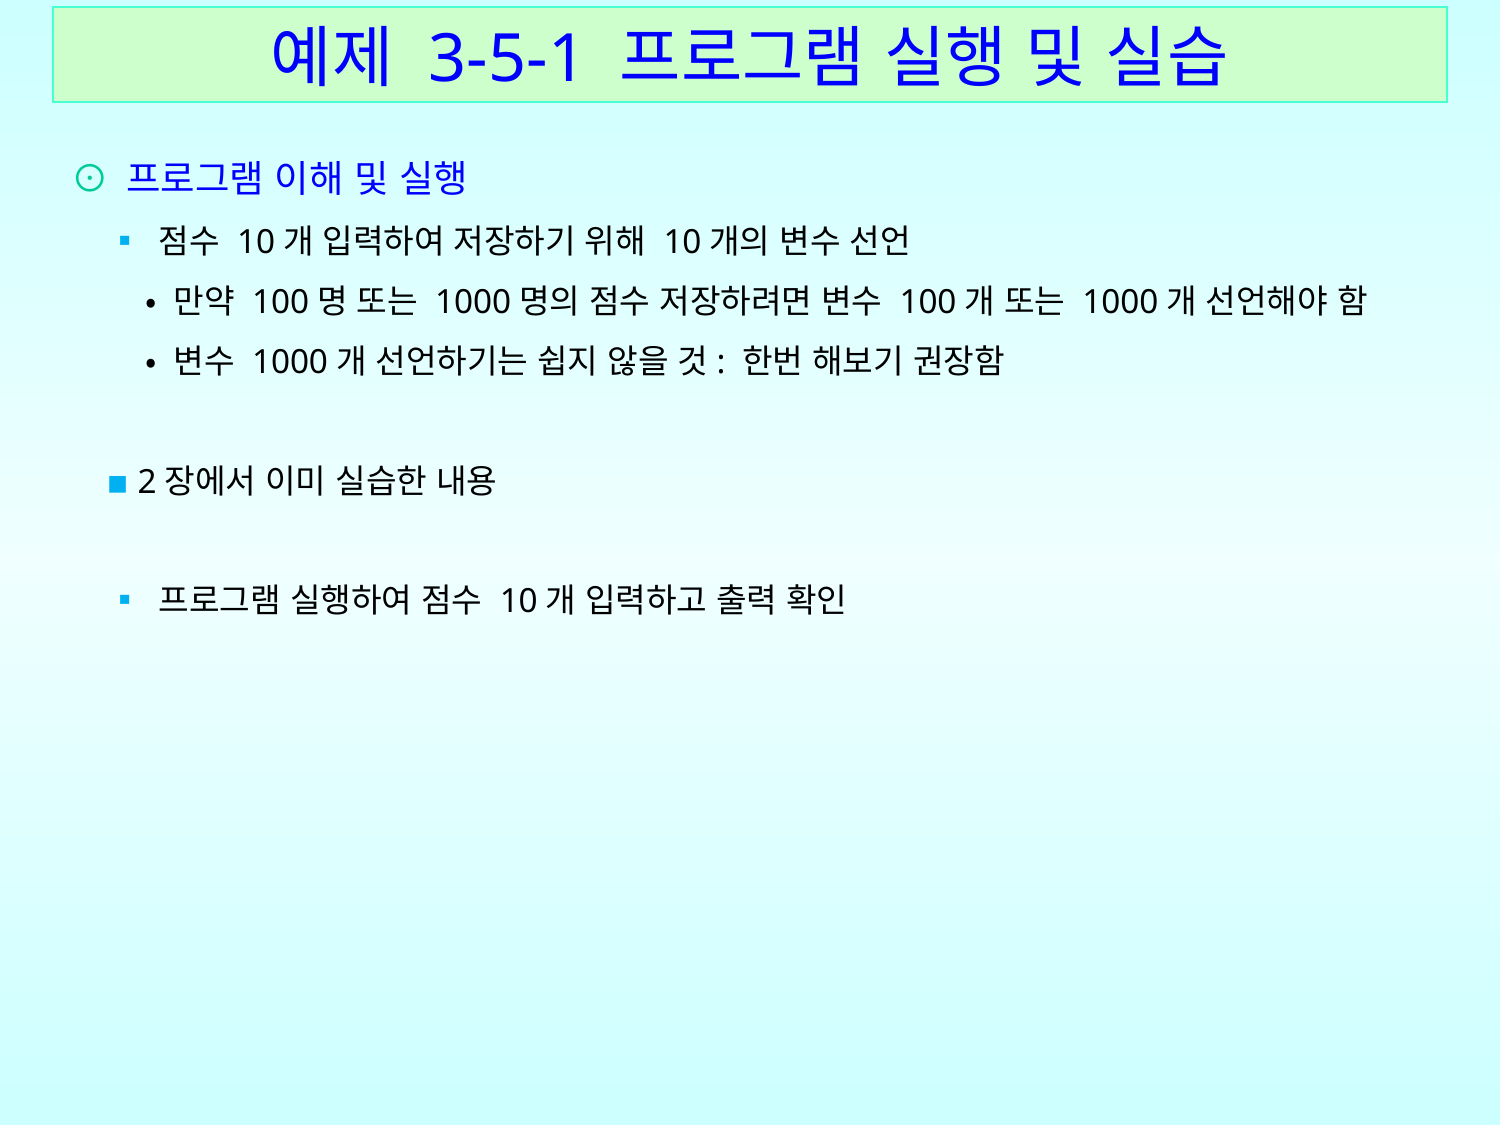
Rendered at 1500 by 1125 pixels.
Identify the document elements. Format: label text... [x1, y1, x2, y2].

text_box ⊙ 프로그램 이해 및 실행 ▪ 점수 10개 입력하여 저장하기 위해 10개의 변수 선언 • 만약 100명 또는 1000명의 점수 저장하려면 변수 100개 또는 1000개 선언해야 함 • 변수 1000개 선언하기는 쉽지 않을 것: 한번 해보기 권장함 ▪ 2장에서 이미 실습한 내용 ▪ 프로그램 실행하여 점수 10개 입력하고 출력 확인 [56, 125, 1486, 713]
text_box [0, 0, 1500, 75]
text_box 예제 3-5-1 프로그램 실행 및 실습 [53, 75, 1447, 102]
